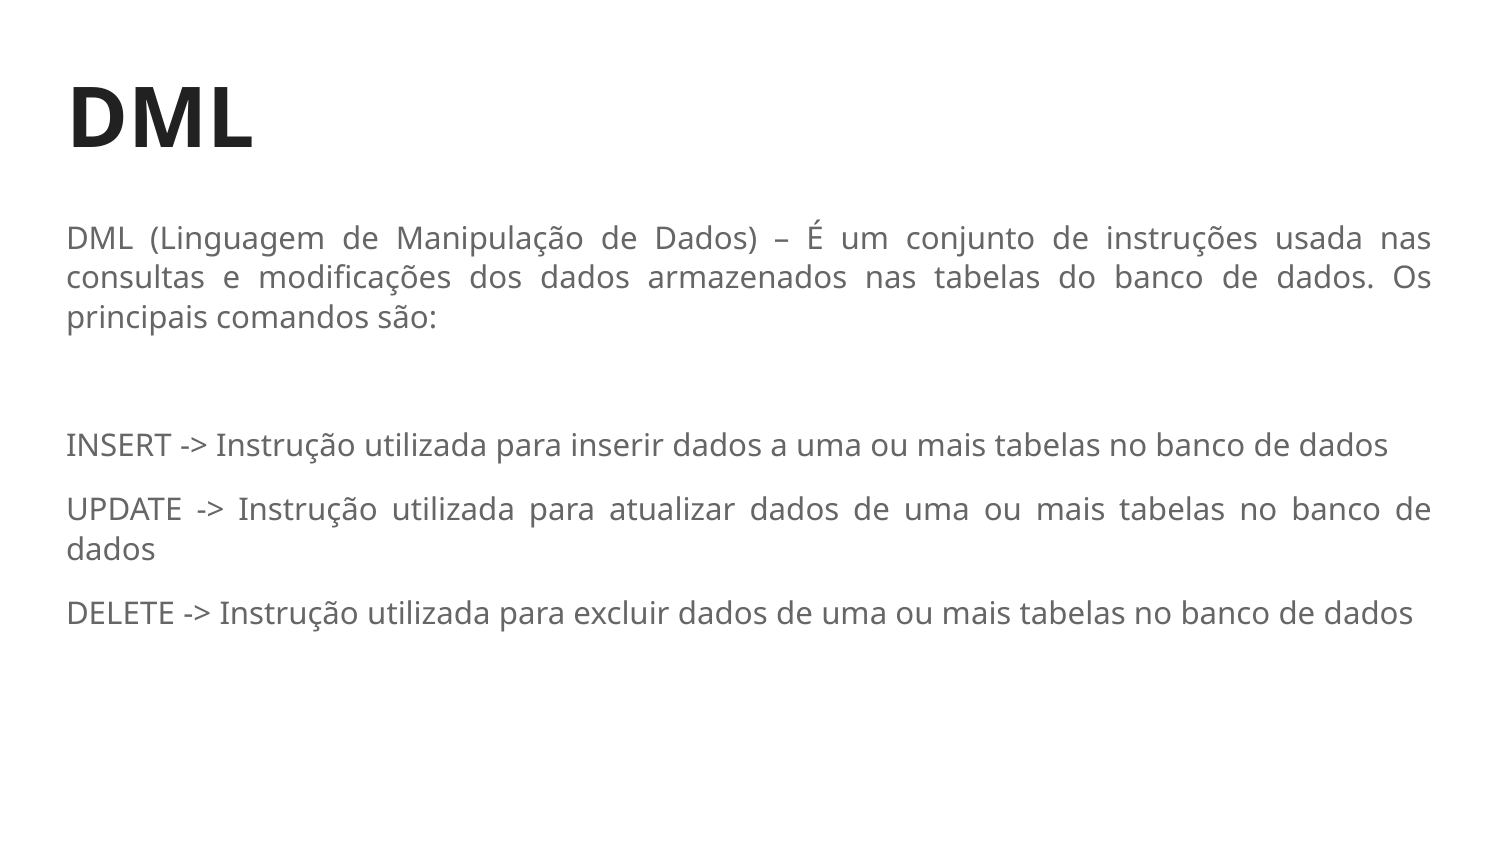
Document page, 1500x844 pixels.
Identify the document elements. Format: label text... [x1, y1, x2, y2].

title DML [51, 48, 1449, 180]
list DML (Linguagem de Manipulação de Dados) – É um conjunto de instruções usada nas consultas e modificações dos dados armazenados nas tabelas do banco de dados. Os principais comandos são: INSERT -> Instrução utilizada para inserir dados a uma ou mais tabelas no banco de dados UPDATE -> Instrução utilizada para atualizar dados de uma ou mais tabelas no banco de dados DELETE -> Instrução utilizada para excluir dados de uma ou mais tabelas no banco de dados [51, 201, 1449, 750]
